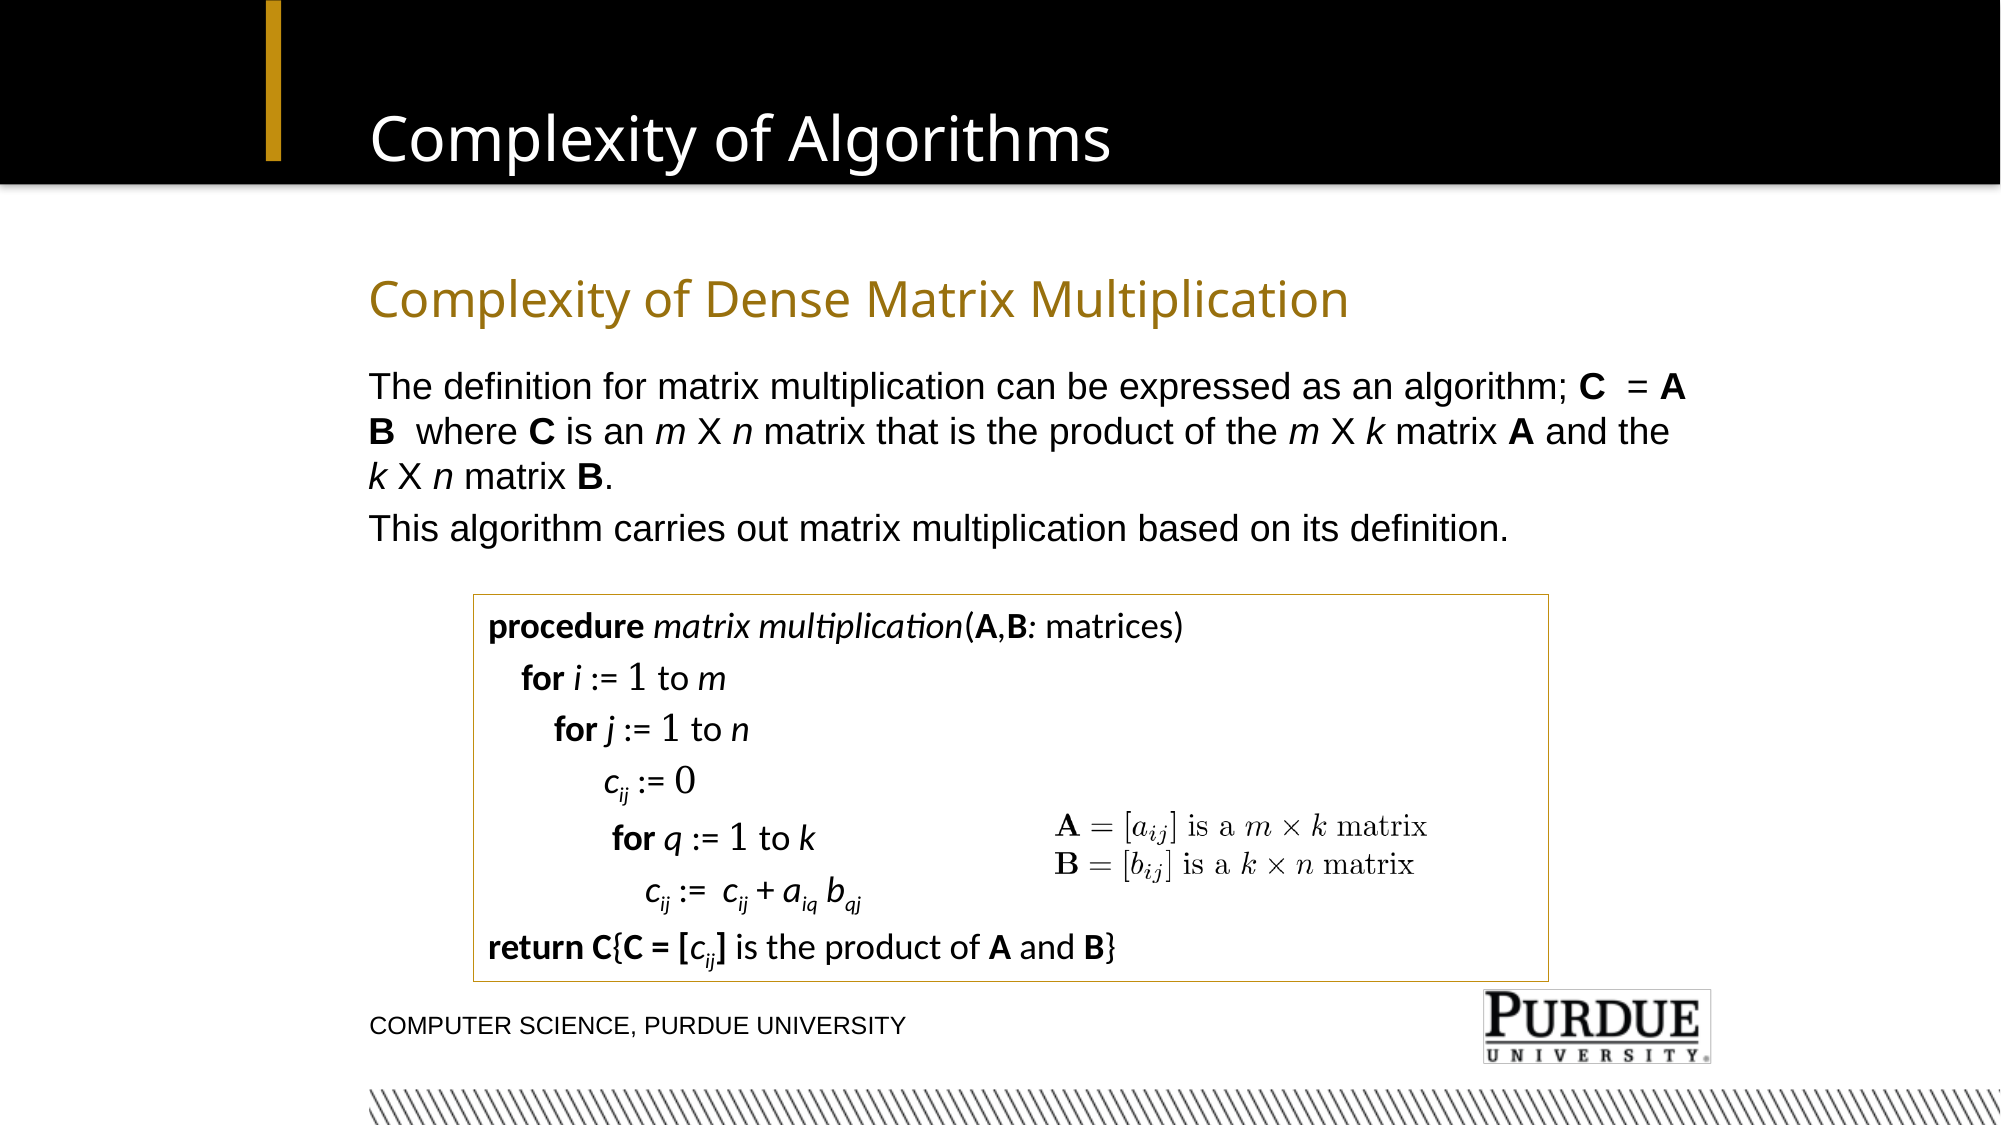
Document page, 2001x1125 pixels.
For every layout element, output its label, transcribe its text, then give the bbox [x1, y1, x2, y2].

text_box procedure matrix multiplication(A,B: matrices) for i := 1 to m for j := 1 to n cij := 0 for q := 1 to k cij := cij + aiq bqj return C{C = [cij] is the product of A and B} [473, 594, 1549, 982]
picture [1055, 811, 1428, 883]
list Complexity of Dense Matrix Multiplication [368, 267, 1704, 337]
text_box The definition for matrix multiplication can be expressed as an algorithm; C = A B where C is an m X n matrix that is the product of the m X k matrix A and the k X n matrix B. This algorithm carries out matrix multiplication based on its definition. [368, 361, 1719, 1082]
title Complexity of Algorithms [369, 98, 1704, 186]
